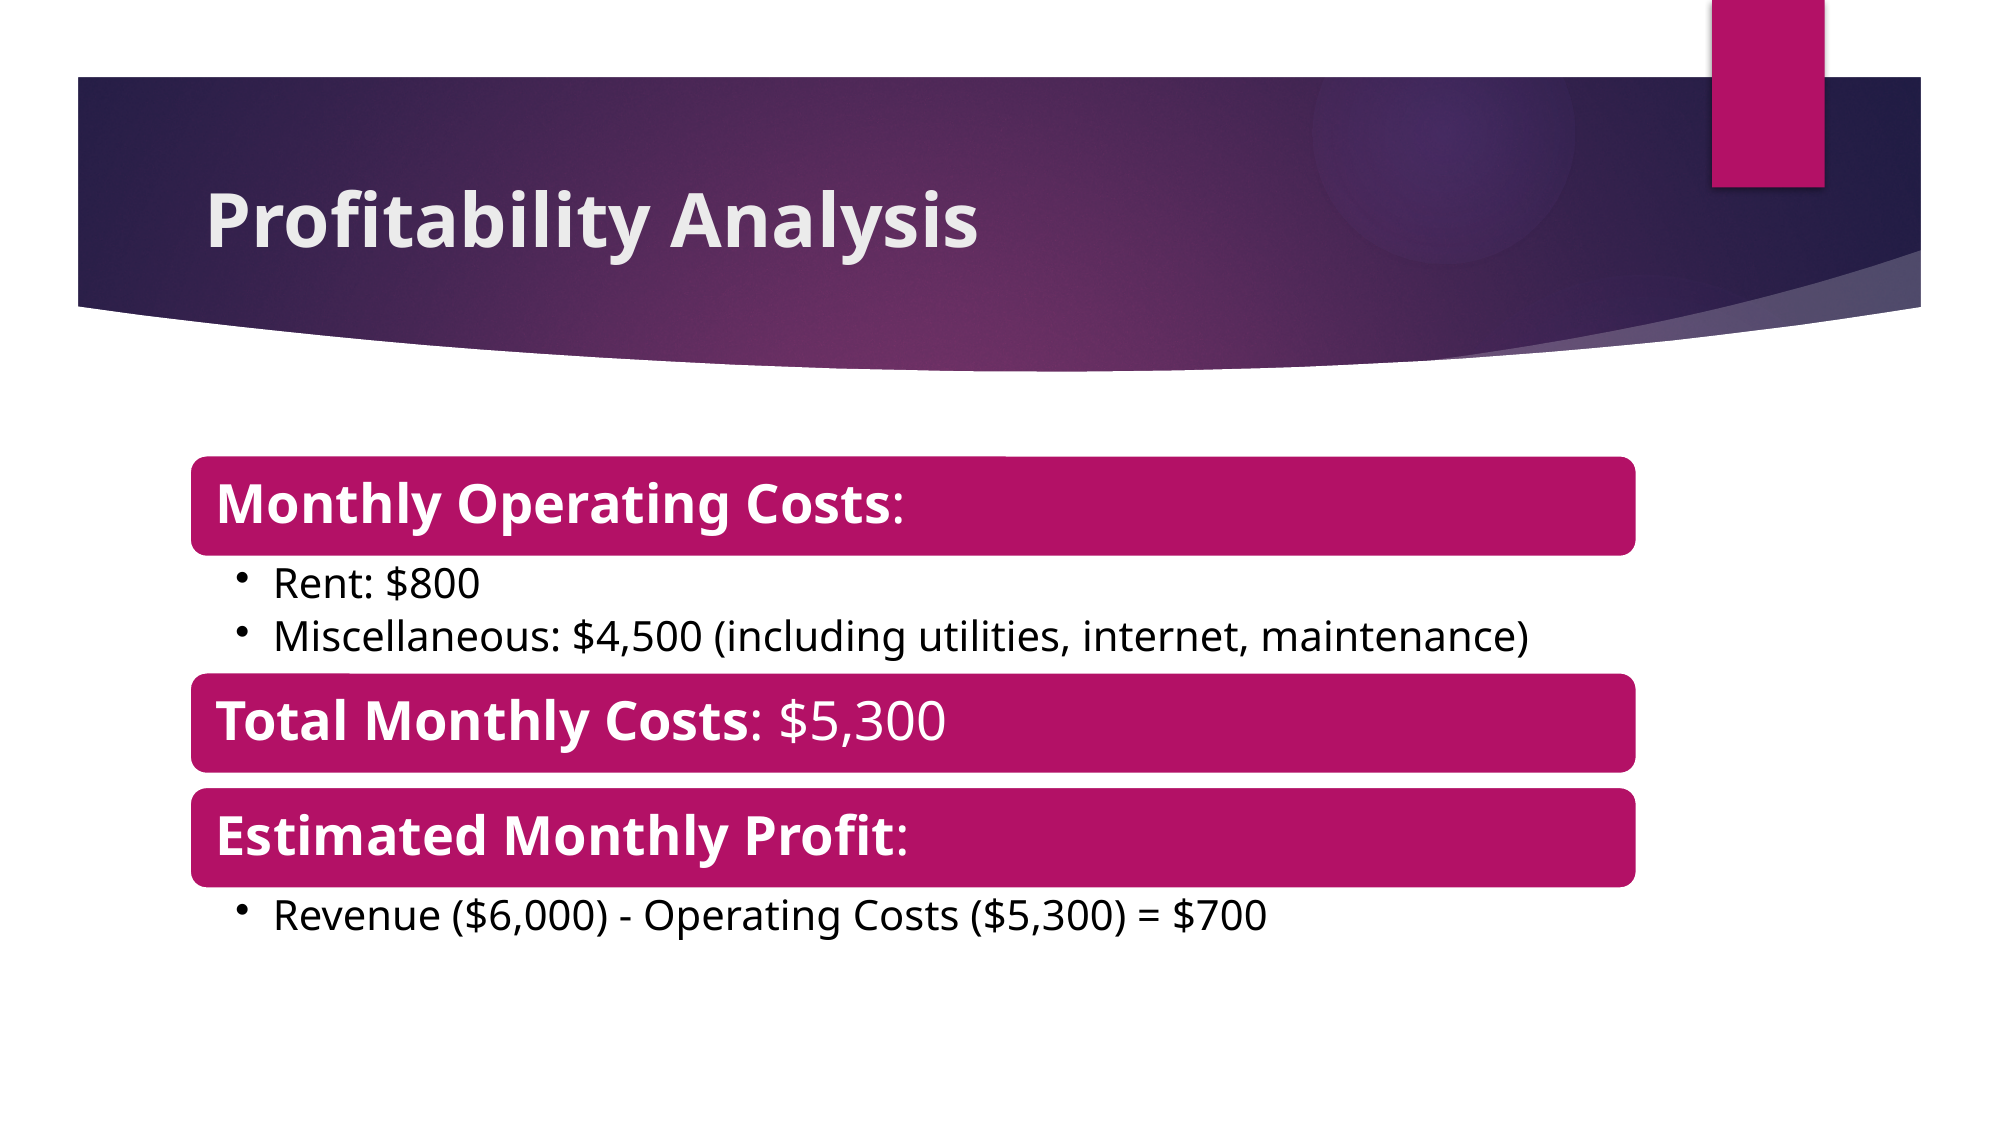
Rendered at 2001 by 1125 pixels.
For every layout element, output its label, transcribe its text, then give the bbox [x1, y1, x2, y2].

title Profitability Analysis [189, 159, 1627, 276]
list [189, 426, 1638, 988]
